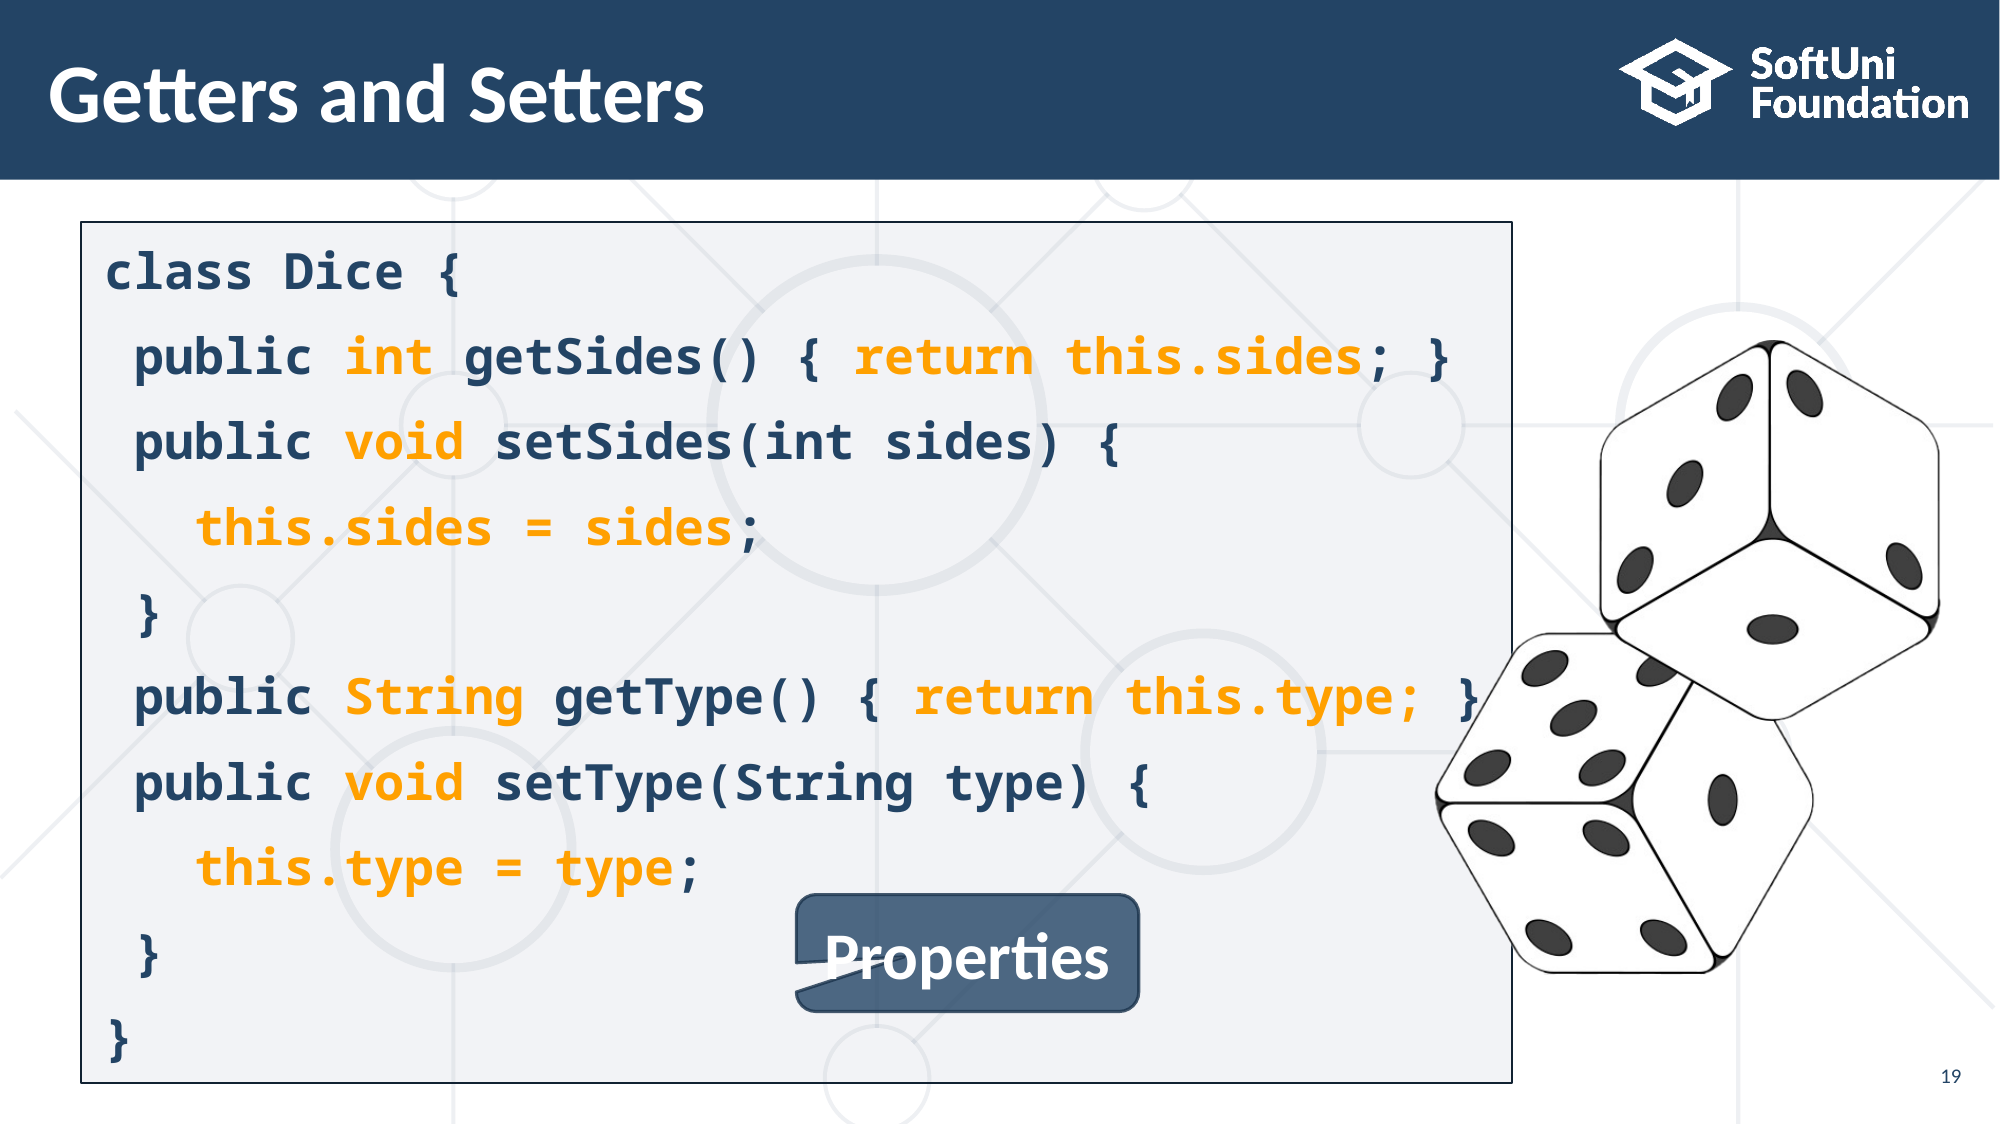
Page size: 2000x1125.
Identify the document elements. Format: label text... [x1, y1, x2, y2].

picture [1618, 38, 1968, 126]
title Getters and Setters [31, 16, 1591, 162]
text_box Properties [794, 892, 1141, 1014]
slide_number 19 [1896, 1049, 1968, 1101]
list [31, 196, 1970, 1050]
text_box class Dice { public int getSides() { return this.sides; } public void setSides(int sides) { this.sides = sides; } public String getType() { return this.type; } public void setType(String type) { this.type = type; } } [80, 222, 1513, 1083]
picture [1432, 340, 1943, 975]
